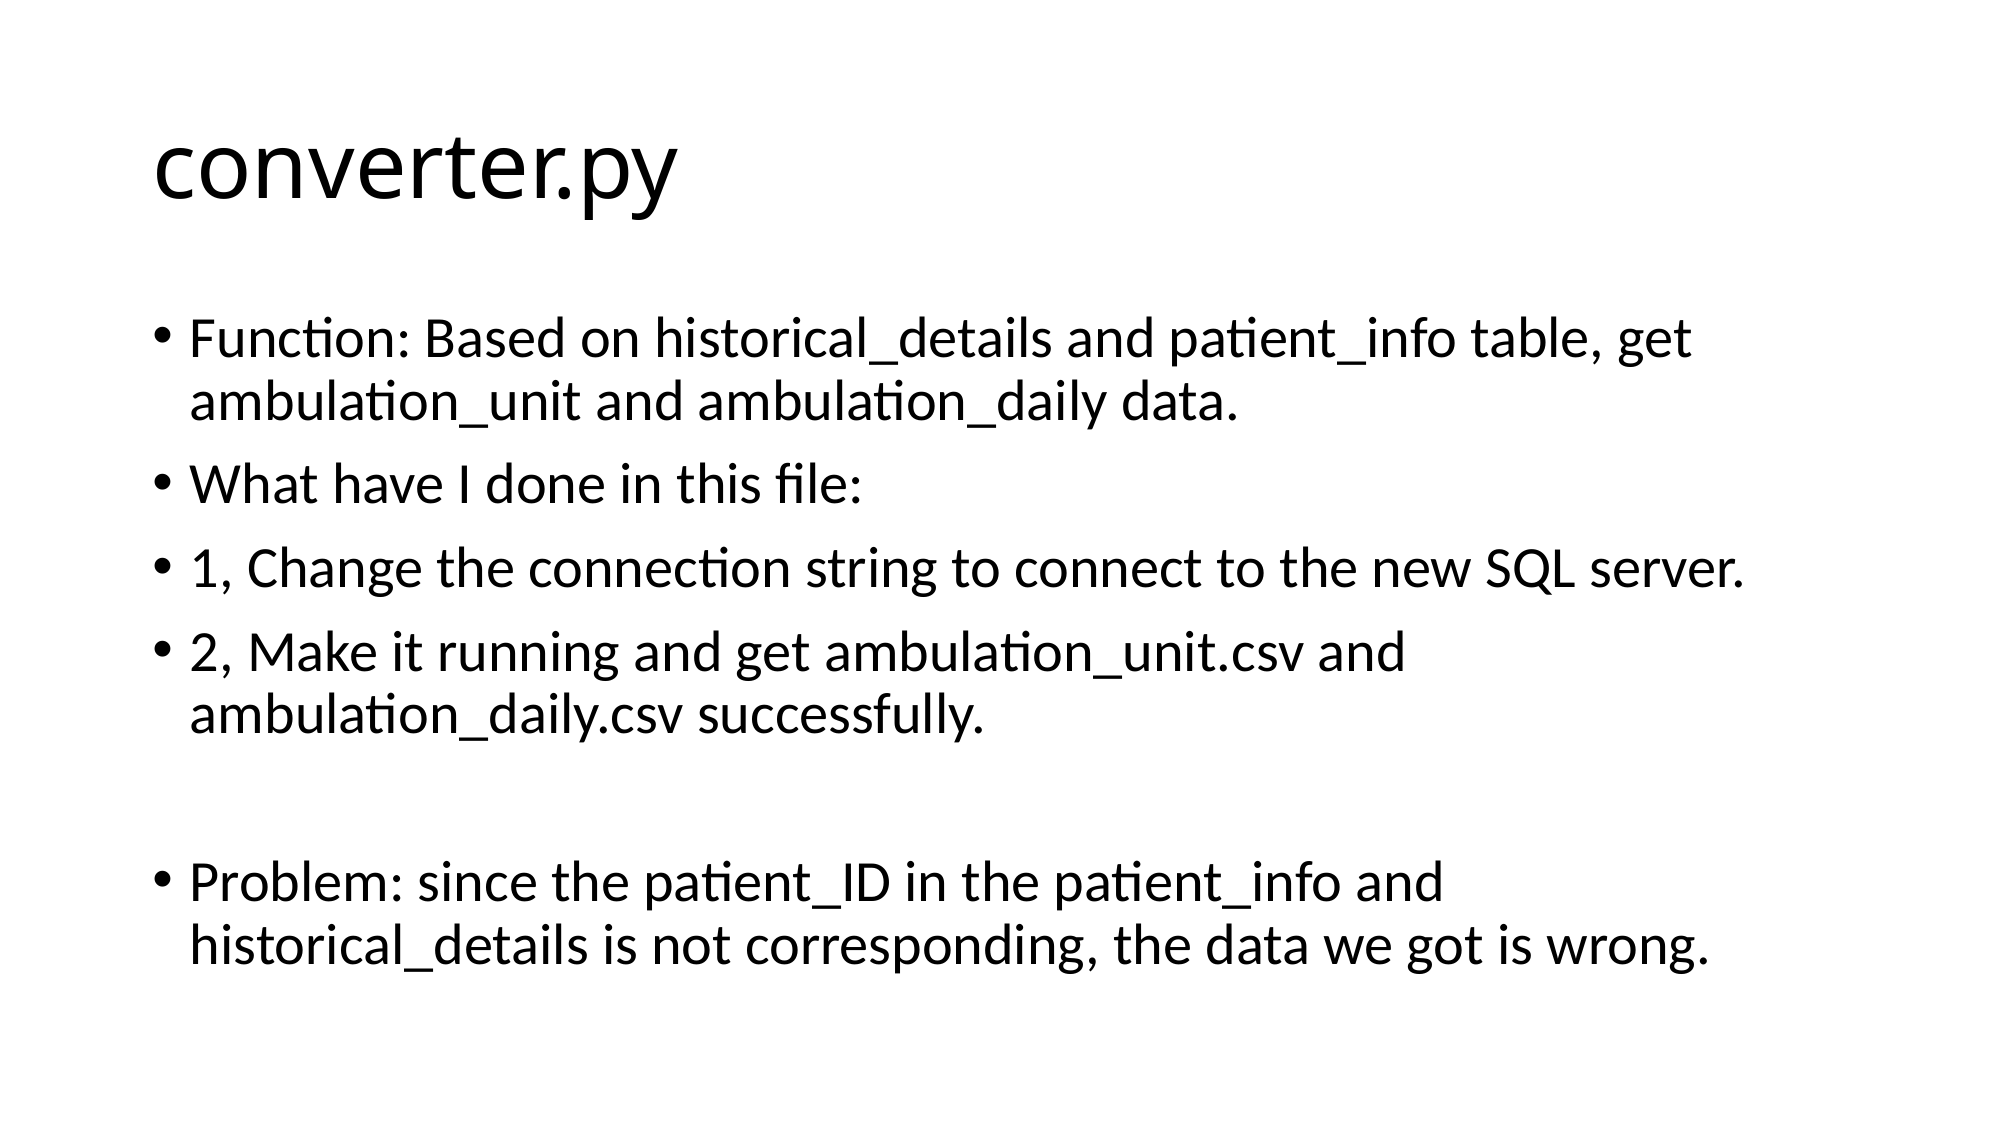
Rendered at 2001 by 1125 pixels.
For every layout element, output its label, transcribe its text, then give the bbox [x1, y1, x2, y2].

list Function: Based on historical_details and patient_info table, get ambulation_unit and ambulation_daily data. What have I done in this file: 1, Change the connection string to connect to the new SQL server. 2, Make it running and get ambulation_unit.csv and ambulation_daily.csv successfully. Problem: since the patient_ID in the patient_info and historical_details is not corresponding, the data we got is wrong. [137, 299, 1863, 1014]
title converter.py [137, 59, 1863, 278]
